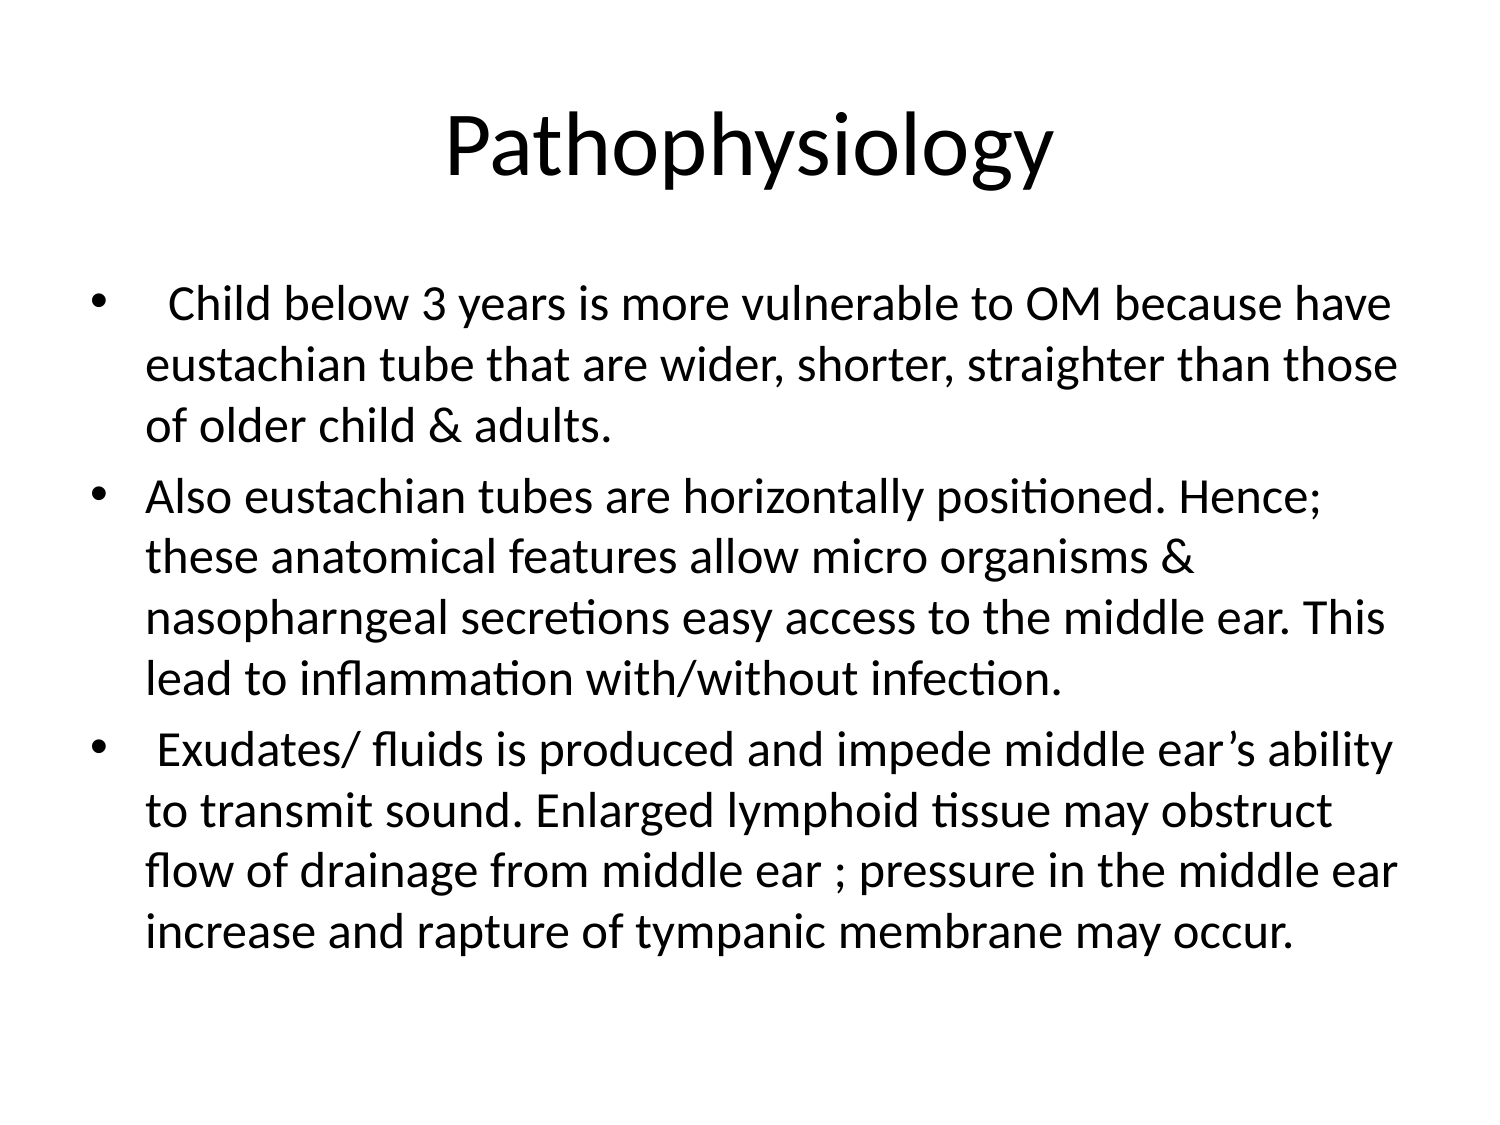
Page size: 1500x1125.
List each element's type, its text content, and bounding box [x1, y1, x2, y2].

list Child below 3 years is more vulnerable to OM because have eustachian tube that are wider, shorter, straighter than those of older child & adults. Also eustachian tubes are horizontally positioned. Hence; these anatomical features allow micro organisms & nasopharngeal secretions easy access to the middle ear. This lead to inflammation with/without infection. Exudates/ fluids is produced and impede middle ear’s ability to transmit sound. Enlarged lymphoid tissue may obstruct flow of drainage from middle ear ; pressure in the middle ear increase and rapture of tympanic membrane may occur. [75, 262, 1425, 1005]
title Pathophysiology [75, 45, 1425, 233]
